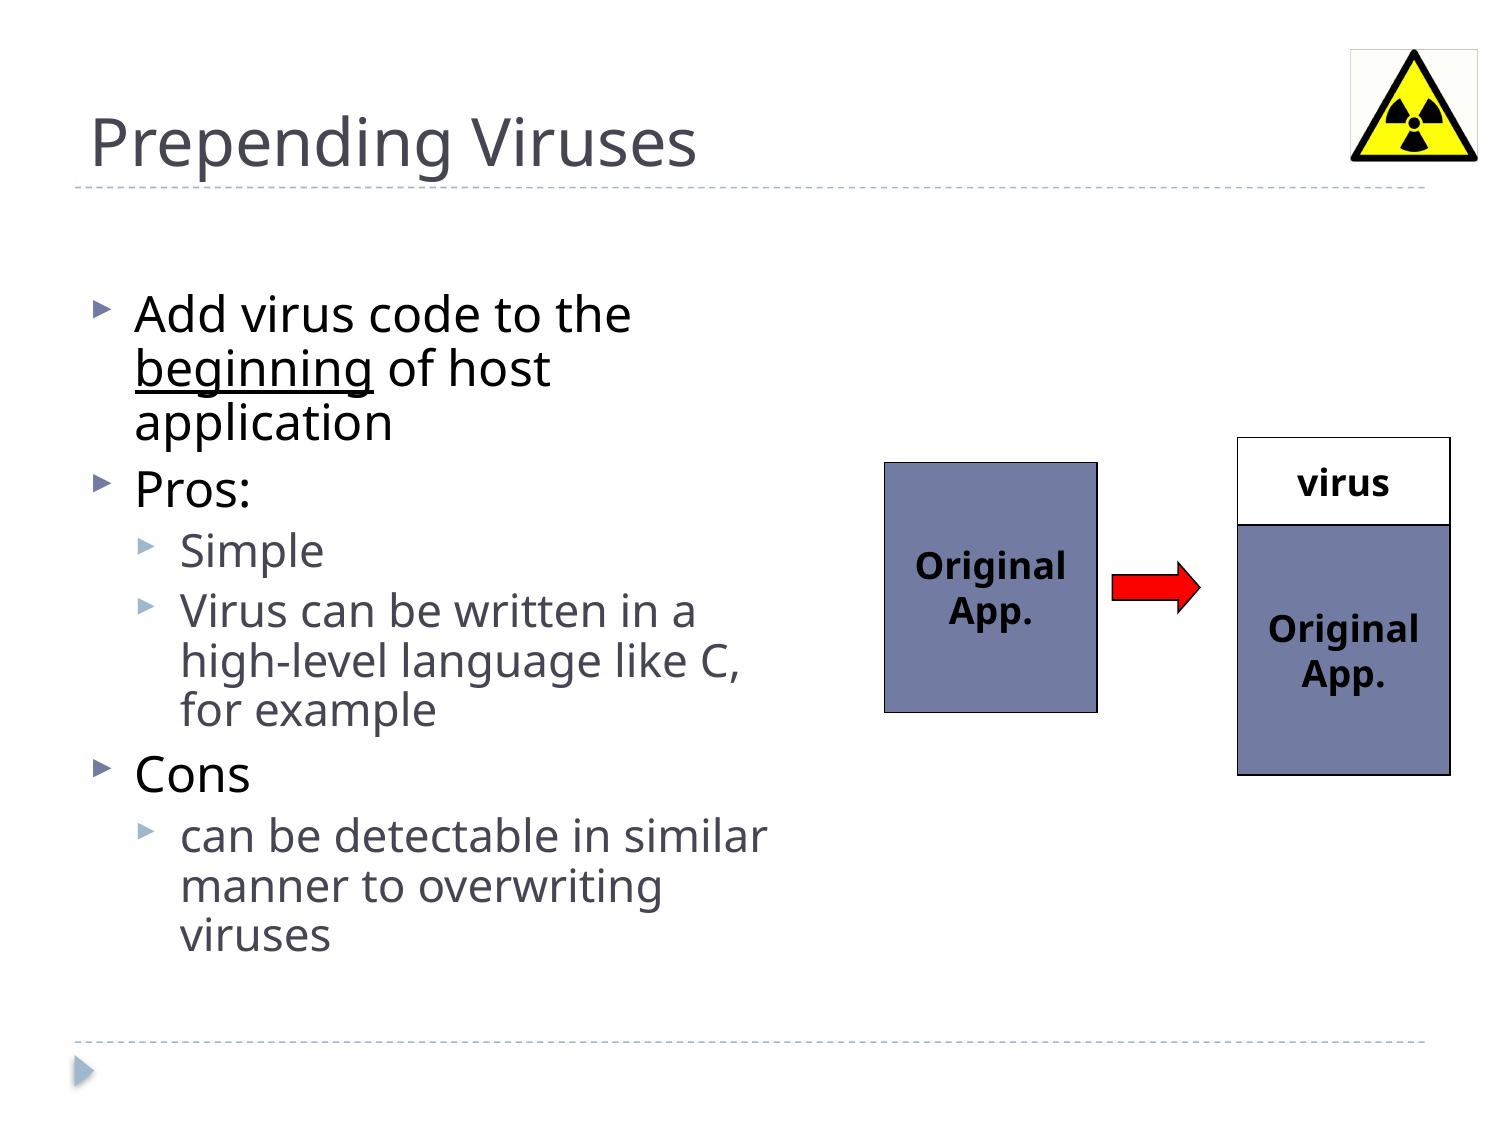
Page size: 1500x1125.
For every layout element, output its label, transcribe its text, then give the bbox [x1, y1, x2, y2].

text_box virus [1237, 437, 1450, 525]
list Add virus code to the beginning of host application Pros: Simple Virus can be written in a high-level language like C, for example Cons can be detectable in similar manner to overwriting viruses [75, 282, 800, 1006]
text_box Original App. [884, 462, 1098, 713]
text_box Original App. [1237, 525, 1450, 775]
text_box [1112, 562, 1200, 613]
title Prepending Viruses [75, 37, 1425, 188]
picture [1425, 49, 1478, 162]
